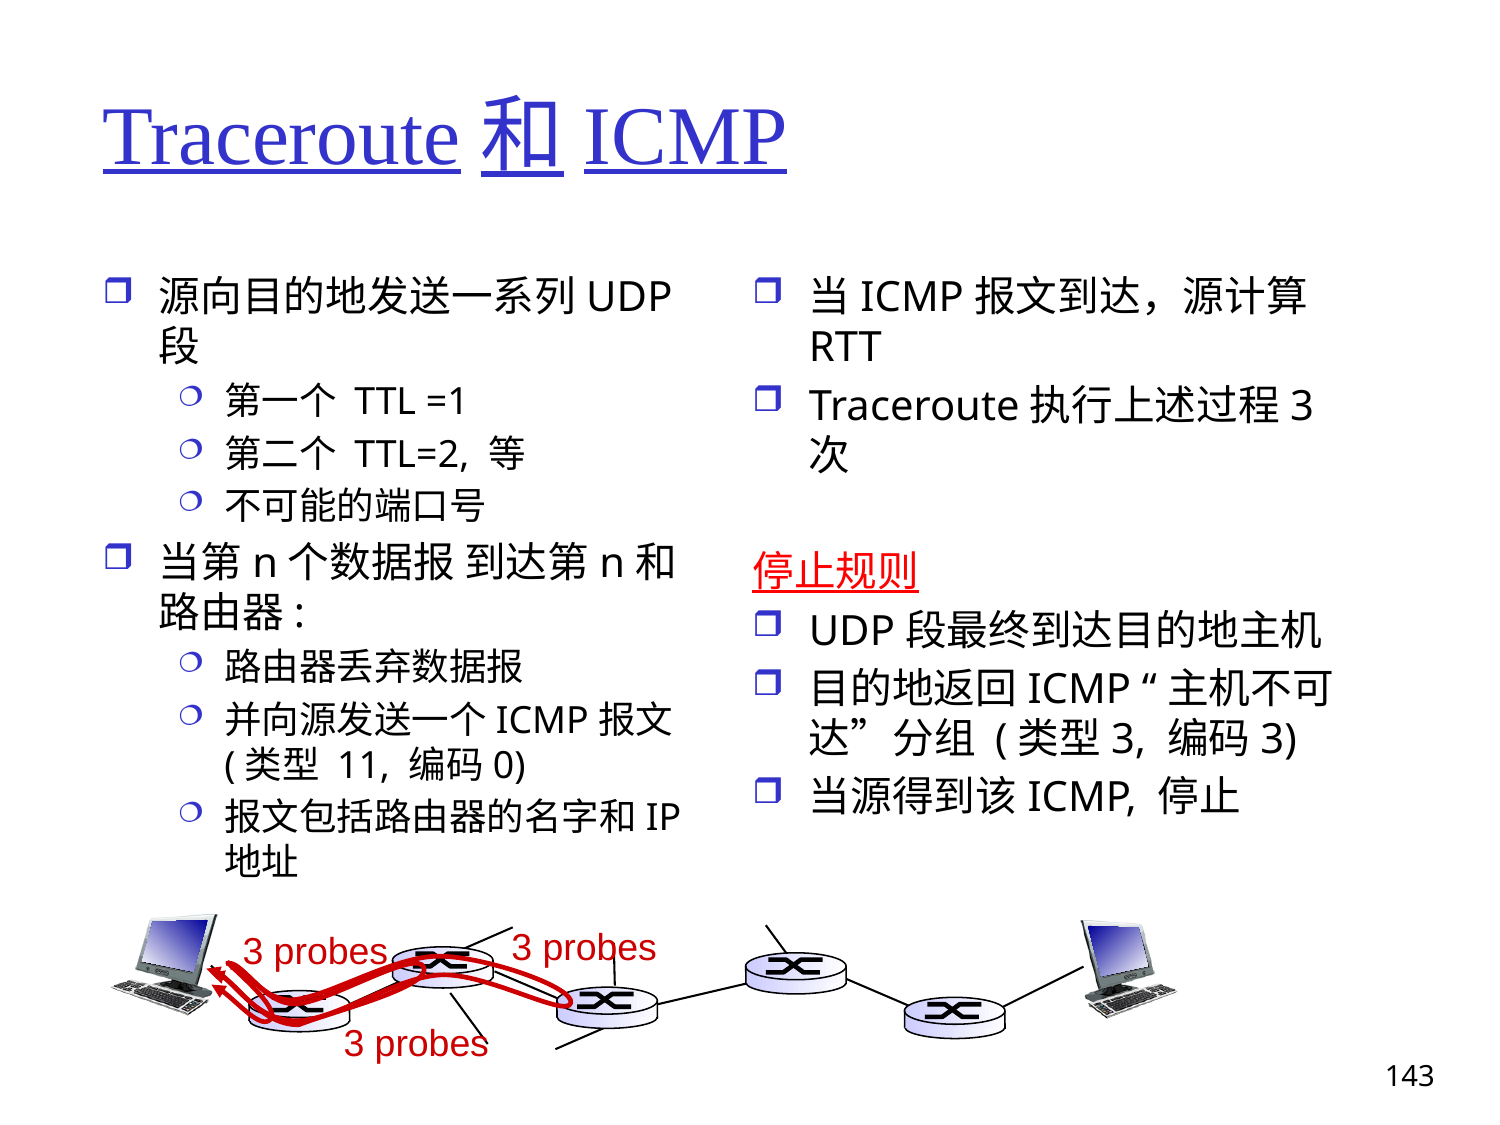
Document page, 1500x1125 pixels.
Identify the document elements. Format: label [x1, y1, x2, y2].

title [87, 37, 1363, 225]
list [737, 262, 1363, 907]
list [87, 262, 713, 907]
text_box [84, 908, 1202, 1072]
text_box [555, 1030, 600, 1050]
slide_number [1339, 1050, 1450, 1125]
